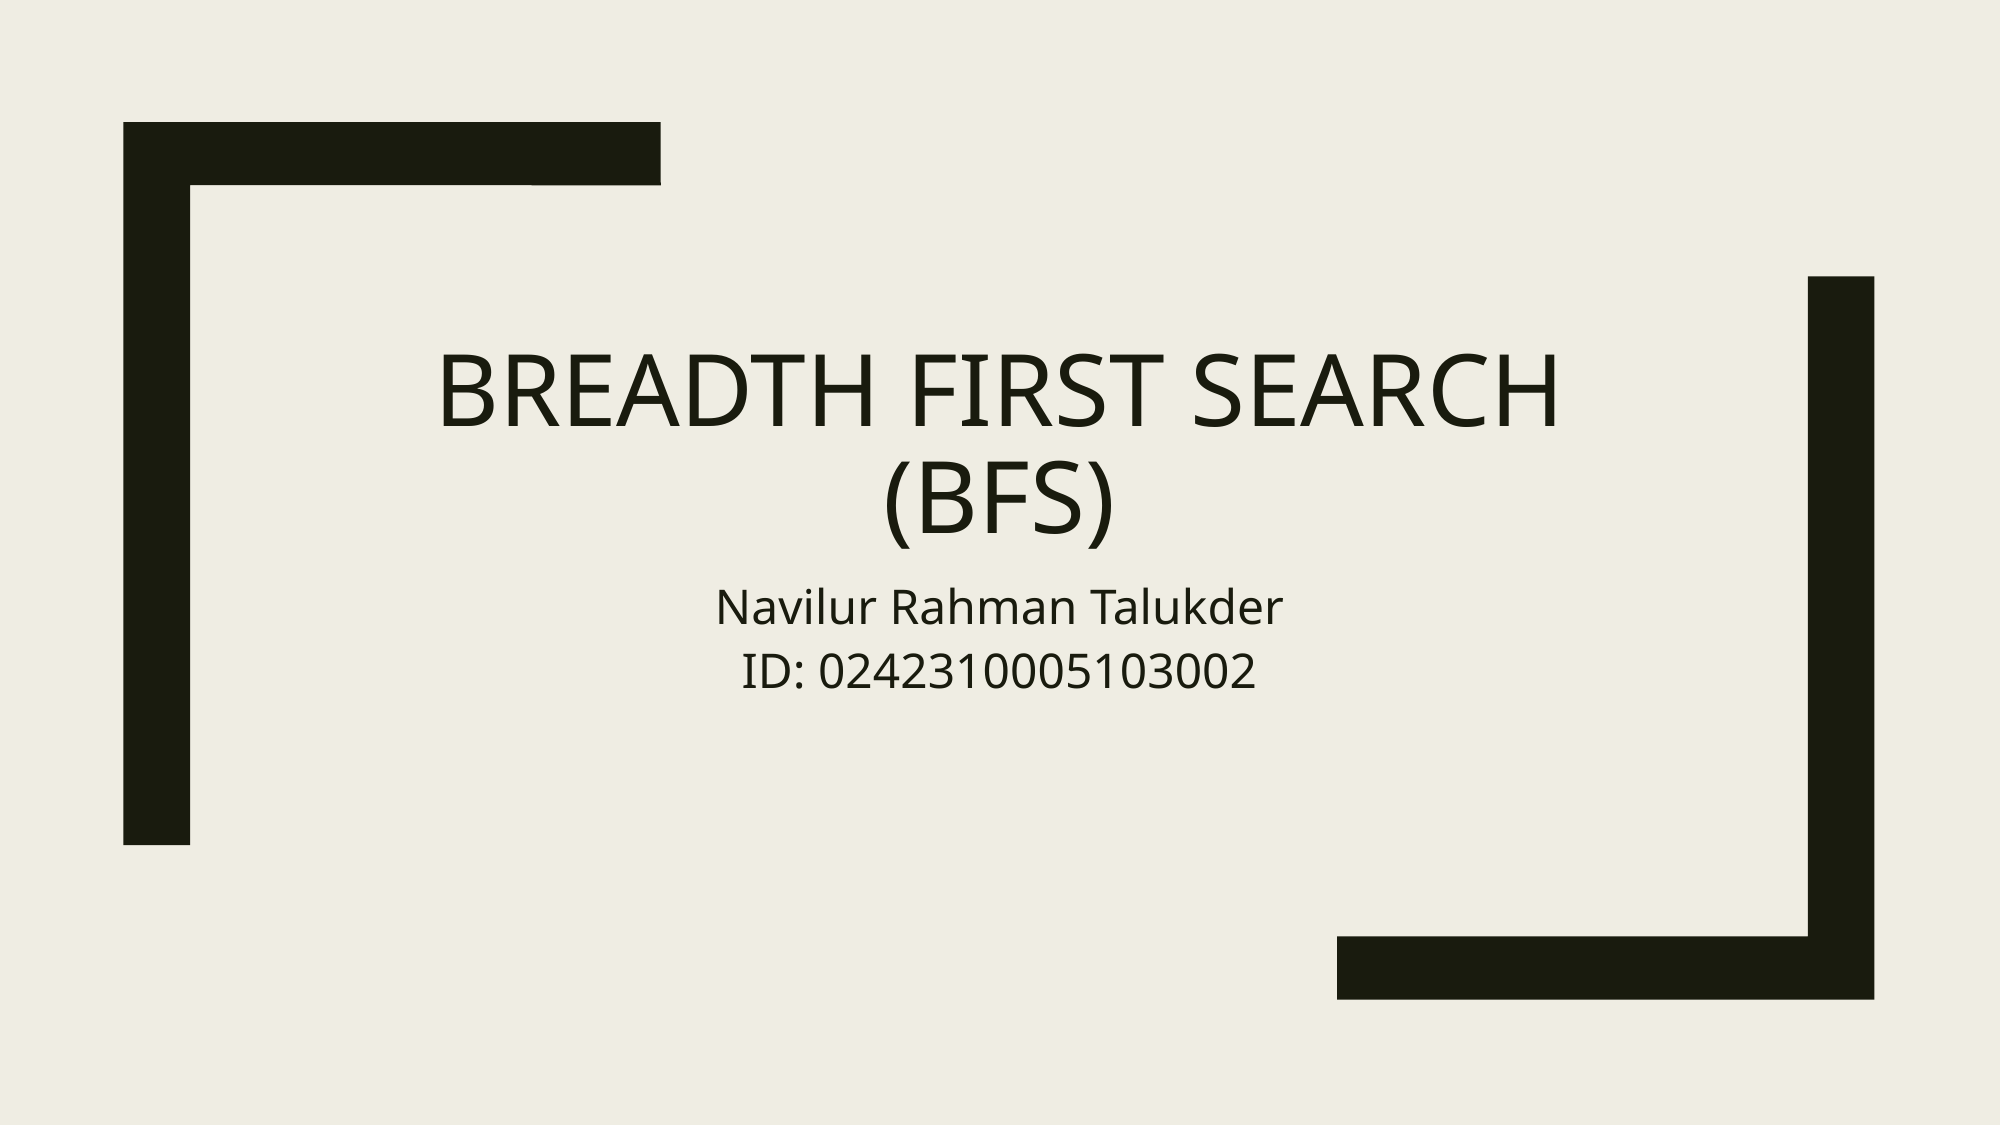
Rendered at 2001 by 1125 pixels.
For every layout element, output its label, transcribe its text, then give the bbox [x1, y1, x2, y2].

subtitle Navilur Rahman Talukder ID: 0242310005103002 [439, 562, 1561, 741]
title Breadth First Search (BFS) [314, 218, 1686, 563]
